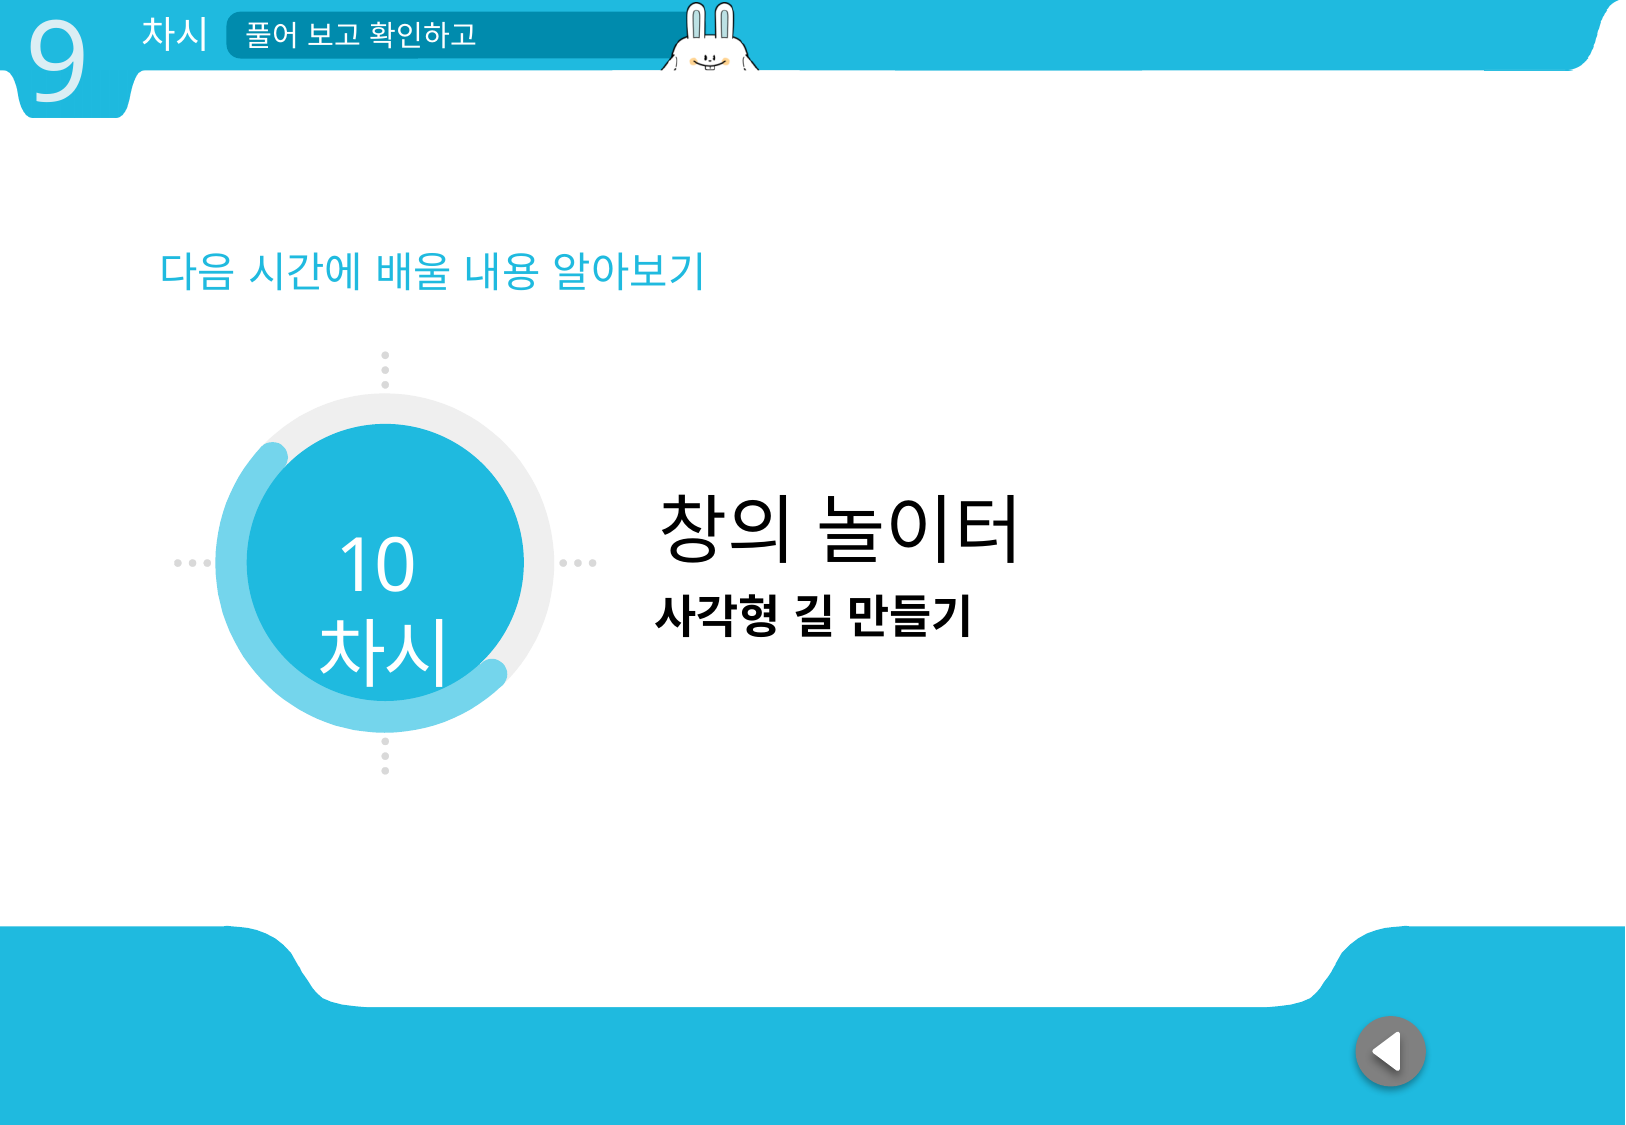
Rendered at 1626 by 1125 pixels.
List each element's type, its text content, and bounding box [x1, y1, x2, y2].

text_box 다음 시간에 배울 내용 알아보기 [144, 238, 777, 304]
text_box [893, 0, 1482, 72]
picture [659, 2, 760, 70]
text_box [0, 925, 1625, 1125]
picture [174, 350, 597, 775]
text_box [1355, 1015, 1427, 1087]
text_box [639, 473, 1485, 652]
picture [3, 70, 145, 118]
picture [1484, 0, 1625, 71]
